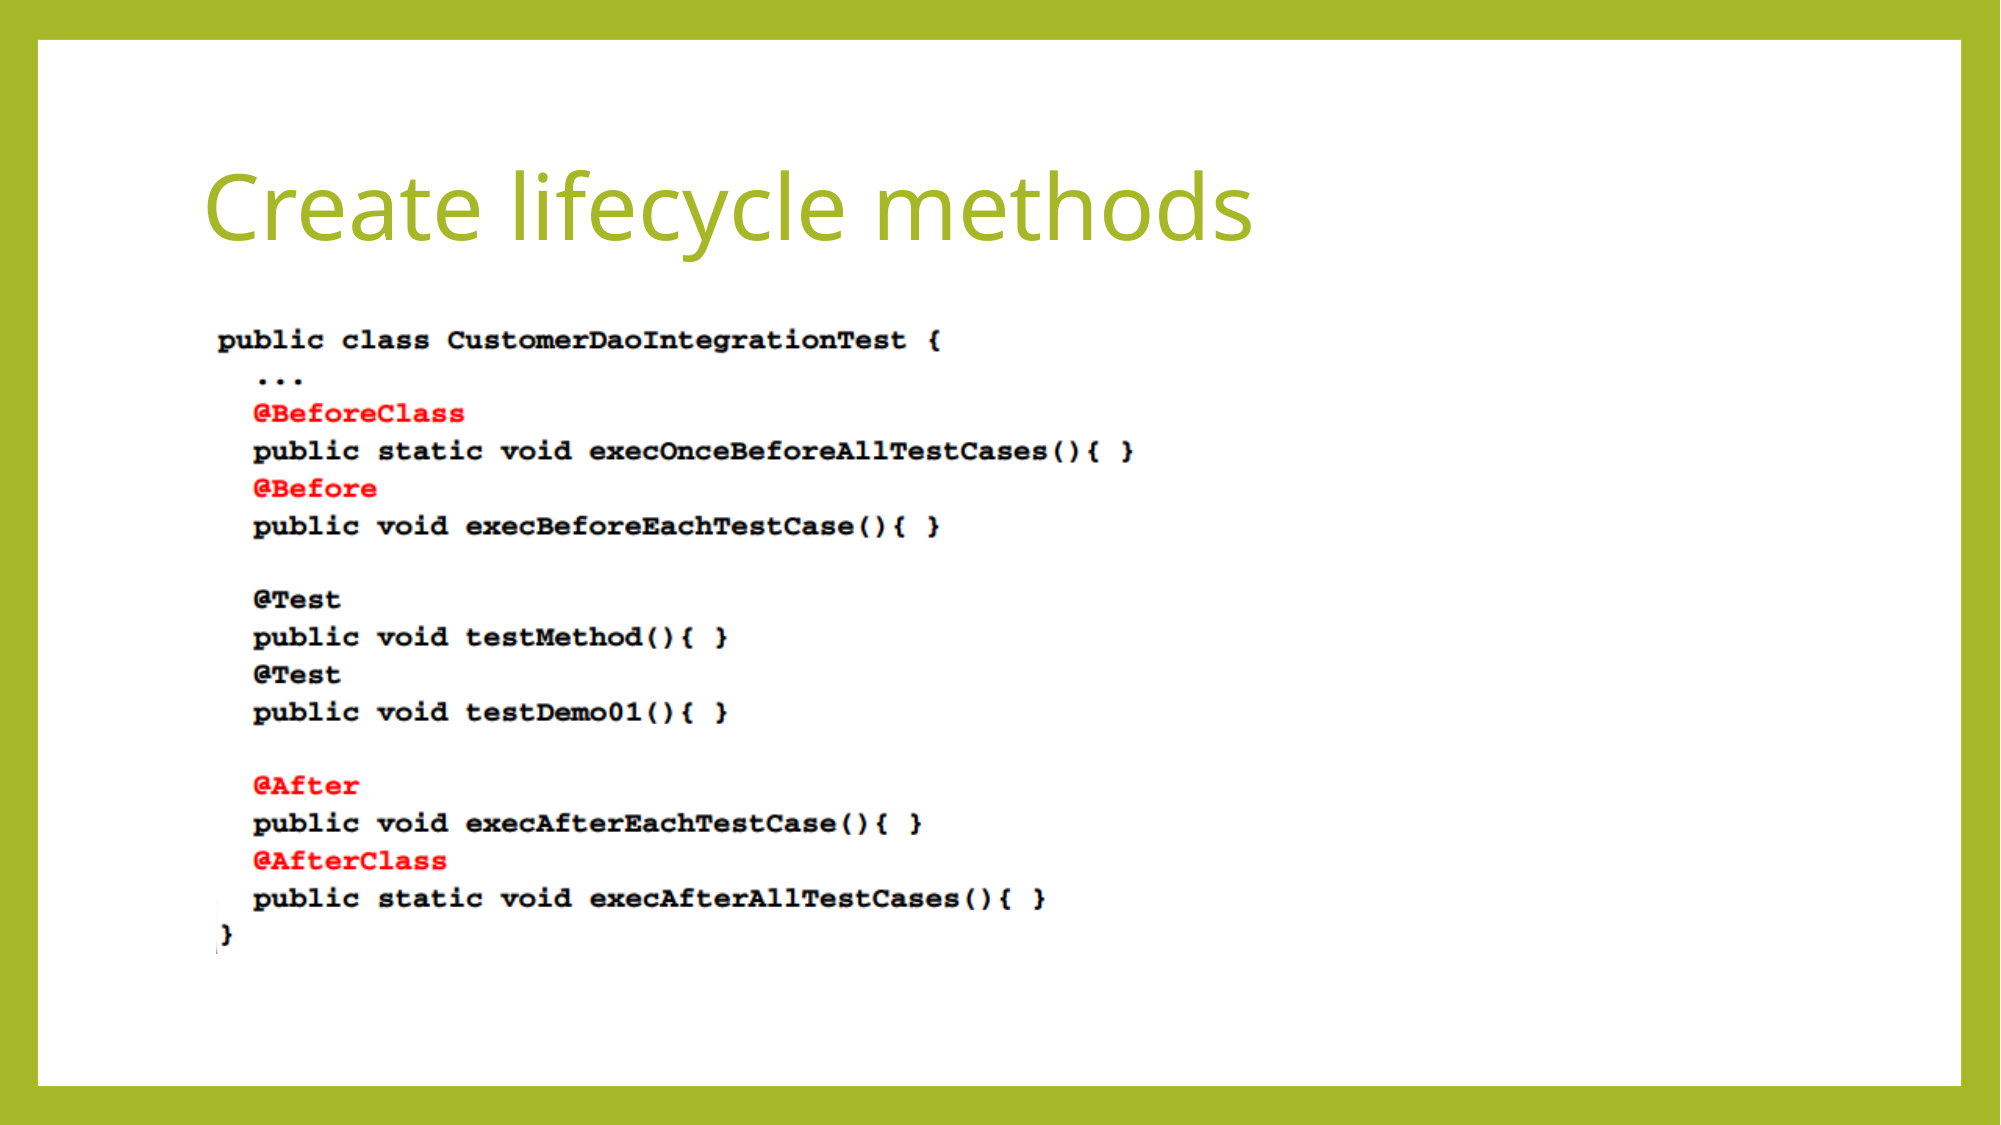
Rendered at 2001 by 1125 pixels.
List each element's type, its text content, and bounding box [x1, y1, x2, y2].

title Create lifecycle methods [187, 99, 1808, 323]
picture [215, 322, 1151, 955]
